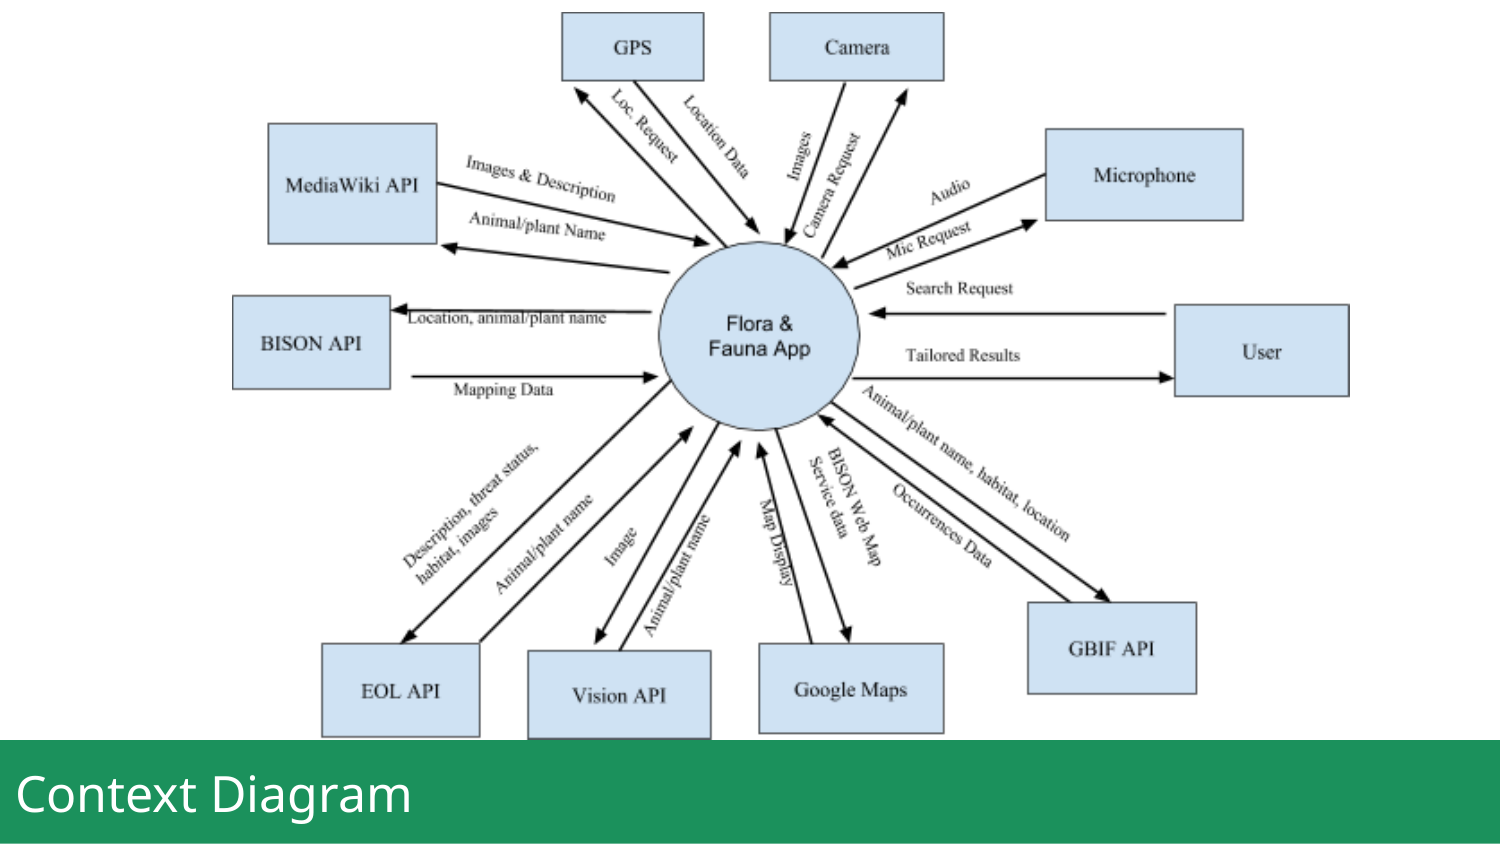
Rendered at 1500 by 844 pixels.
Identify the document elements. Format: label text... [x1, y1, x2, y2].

text_box Context Diagram [0, 740, 1500, 844]
picture [232, 12, 1350, 740]
